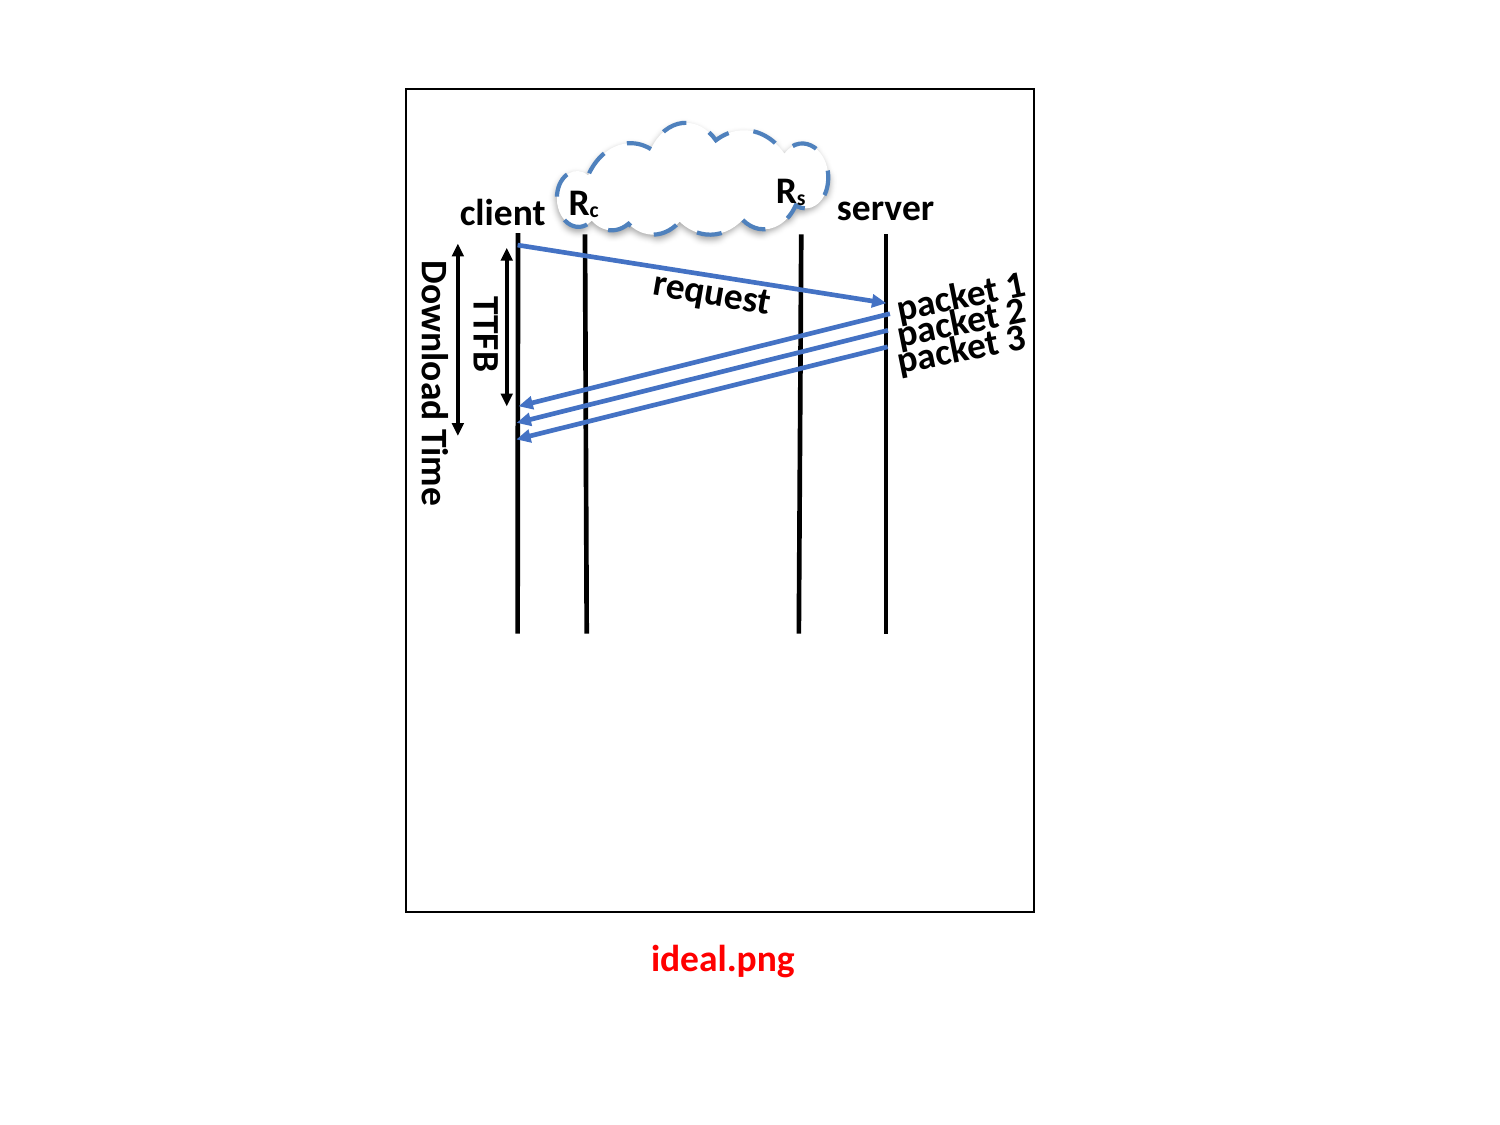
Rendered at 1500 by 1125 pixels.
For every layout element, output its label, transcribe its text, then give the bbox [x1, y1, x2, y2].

text_box server [829, 175, 943, 236]
text_box ideal.png [643, 926, 803, 987]
text_box [590, 122, 829, 235]
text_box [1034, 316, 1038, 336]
text_box [406, 89, 1034, 912]
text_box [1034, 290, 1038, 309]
text_box [556, 181, 561, 216]
text_box client [452, 180, 554, 241]
text_box Rc [561, 170, 607, 231]
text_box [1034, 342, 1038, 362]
text_box Rs [768, 158, 814, 219]
